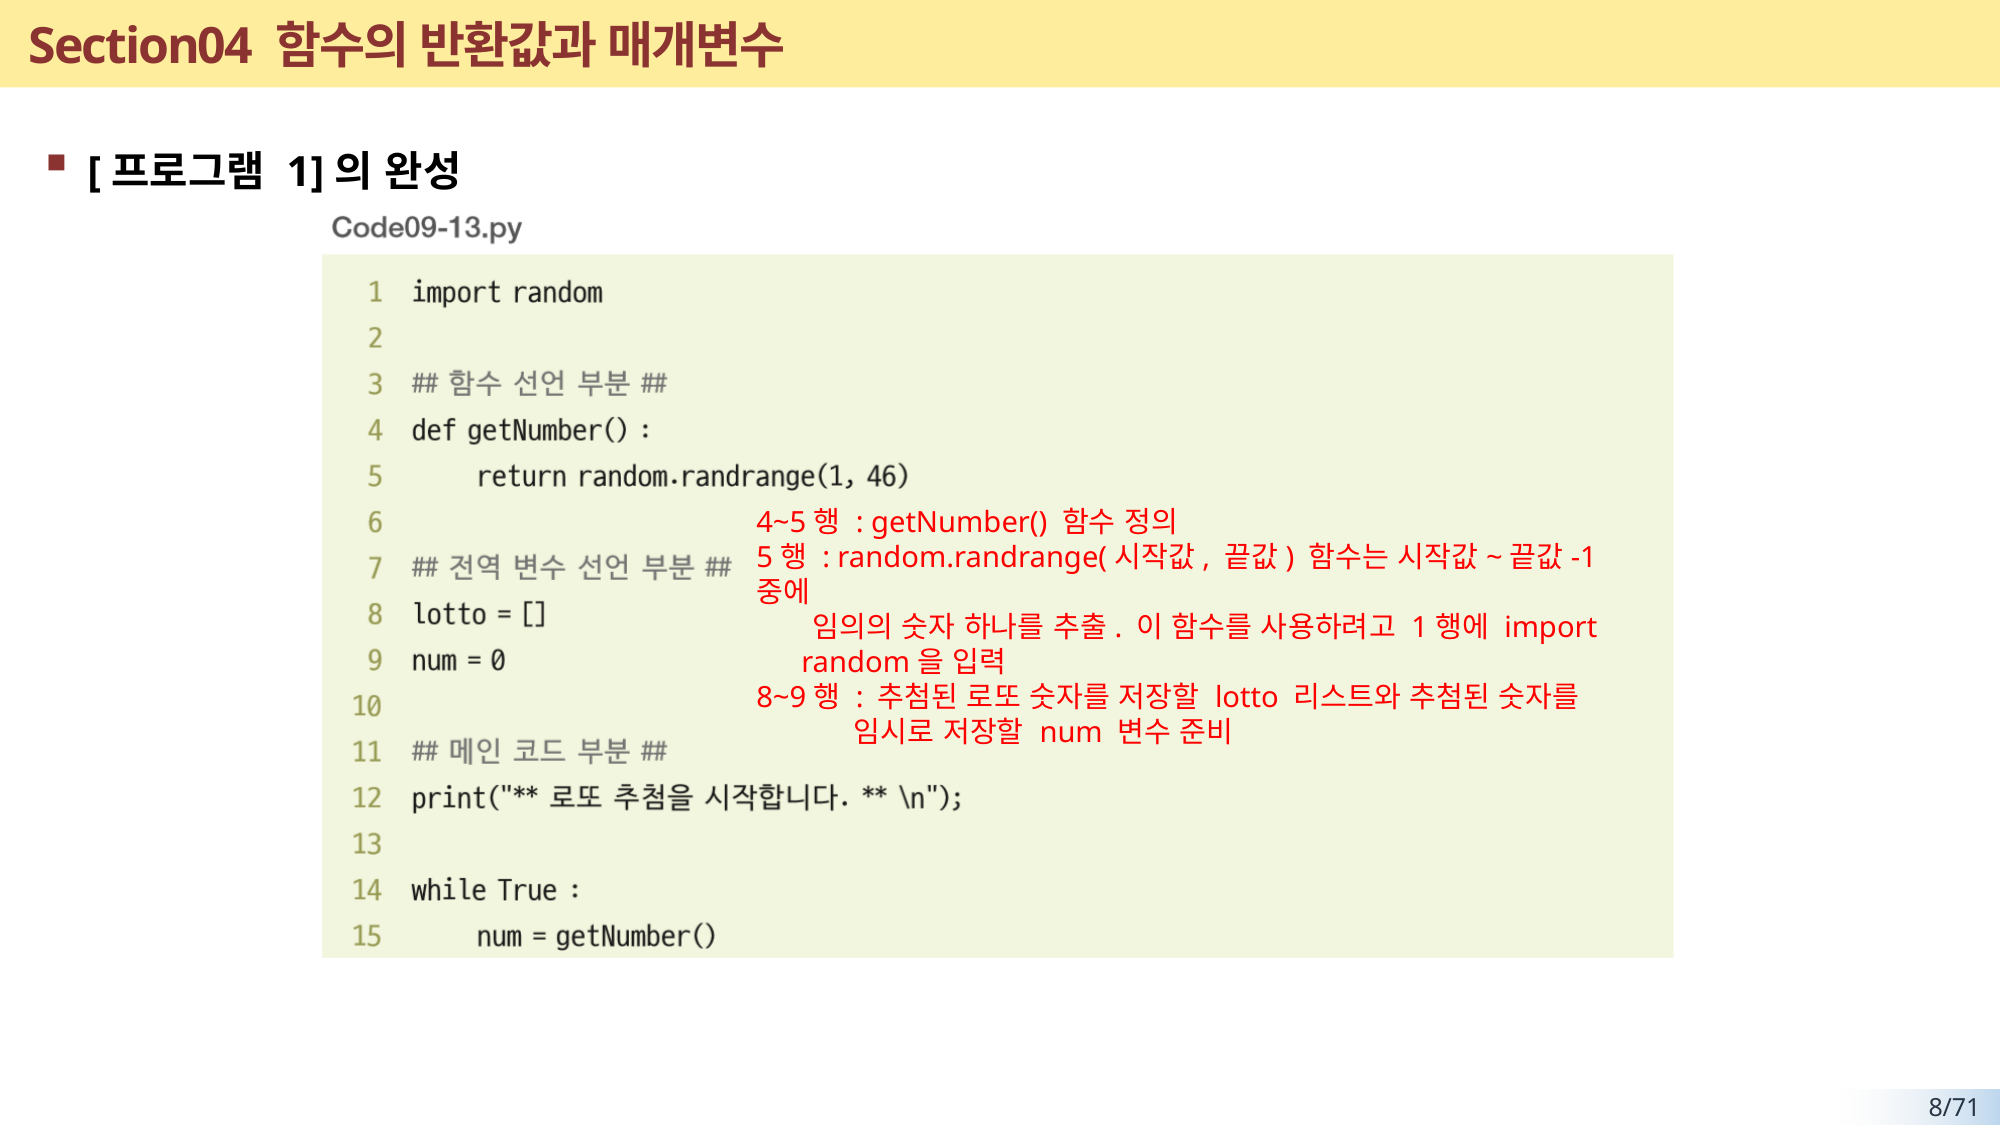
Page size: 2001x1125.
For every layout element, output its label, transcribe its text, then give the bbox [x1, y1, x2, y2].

title Section04 함수의 반환값과 매개변수 [13, 8, 1717, 87]
picture [315, 207, 1675, 958]
list [프로그램 1]의 완성 [13, 126, 1975, 1057]
